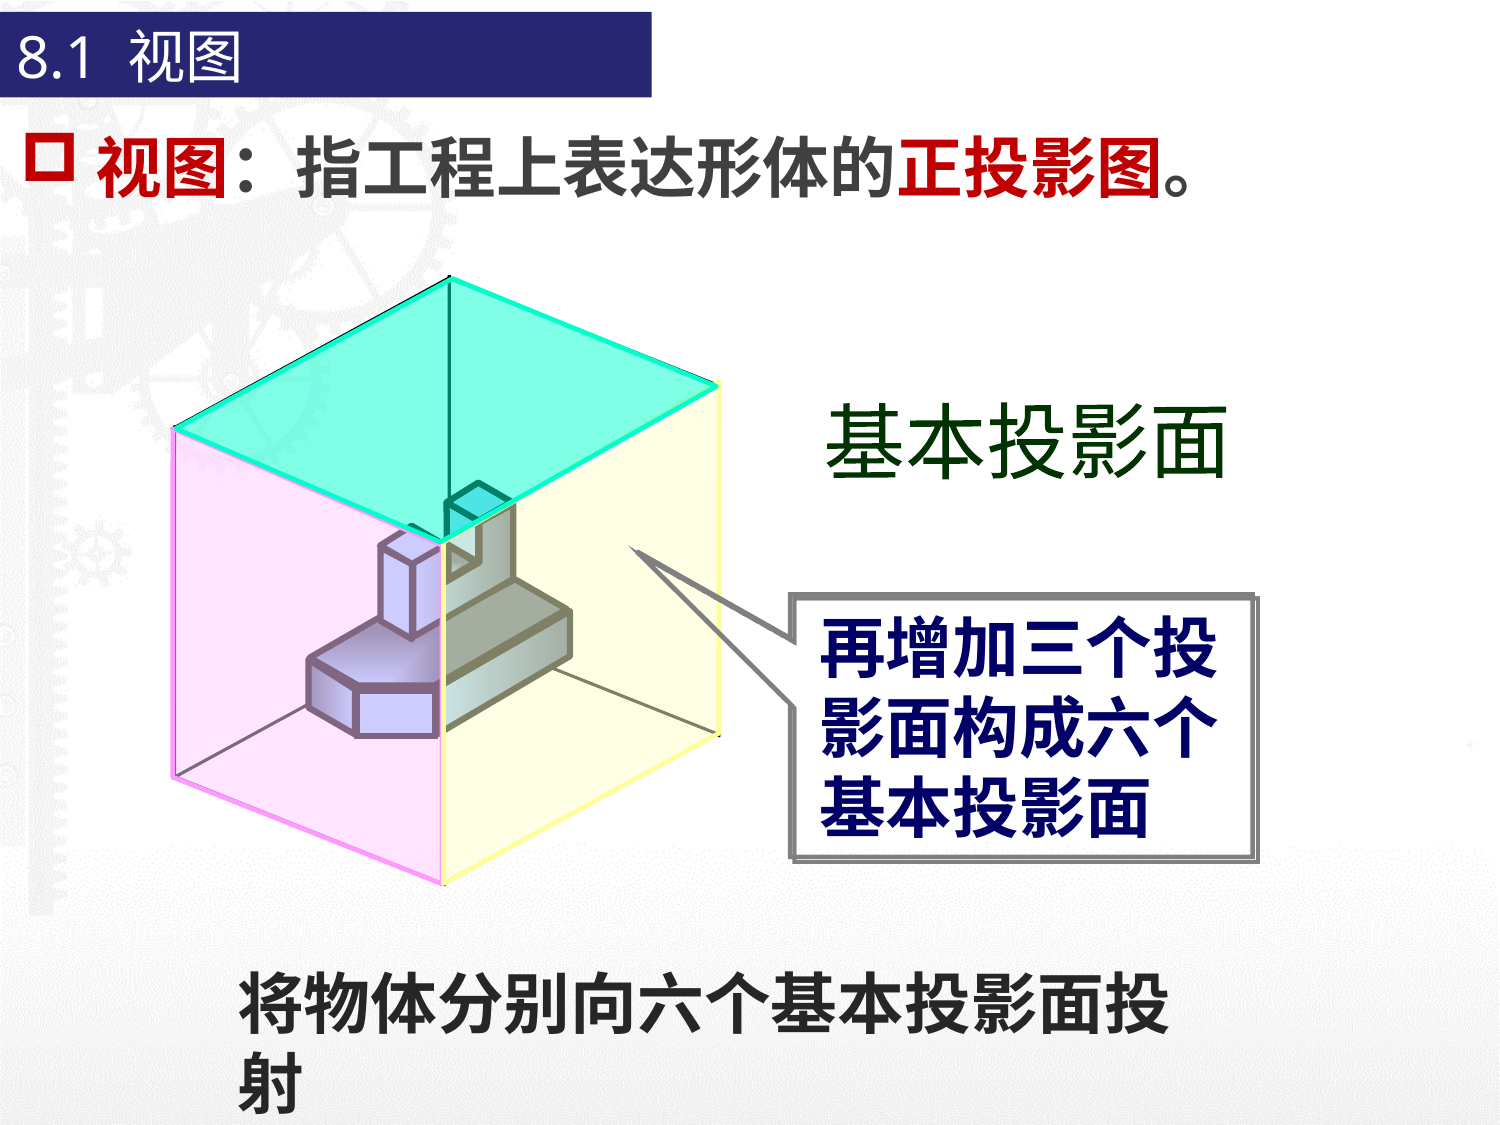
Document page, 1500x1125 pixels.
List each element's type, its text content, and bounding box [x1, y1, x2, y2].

picture [0, 0, 1500, 1125]
text_box 将物体分别向六个基本投影面投射 [222, 954, 1253, 1125]
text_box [170, 274, 721, 886]
text_box 视图：指工程上表达形体的正投影图。 [5, 118, 1410, 219]
text_box 再增加三个投影面构成六个基本投影面 [804, 598, 1257, 854]
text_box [308, 482, 571, 736]
text_box [726, 594, 1253, 857]
text_box 8.1 视图 [1, 11, 651, 98]
